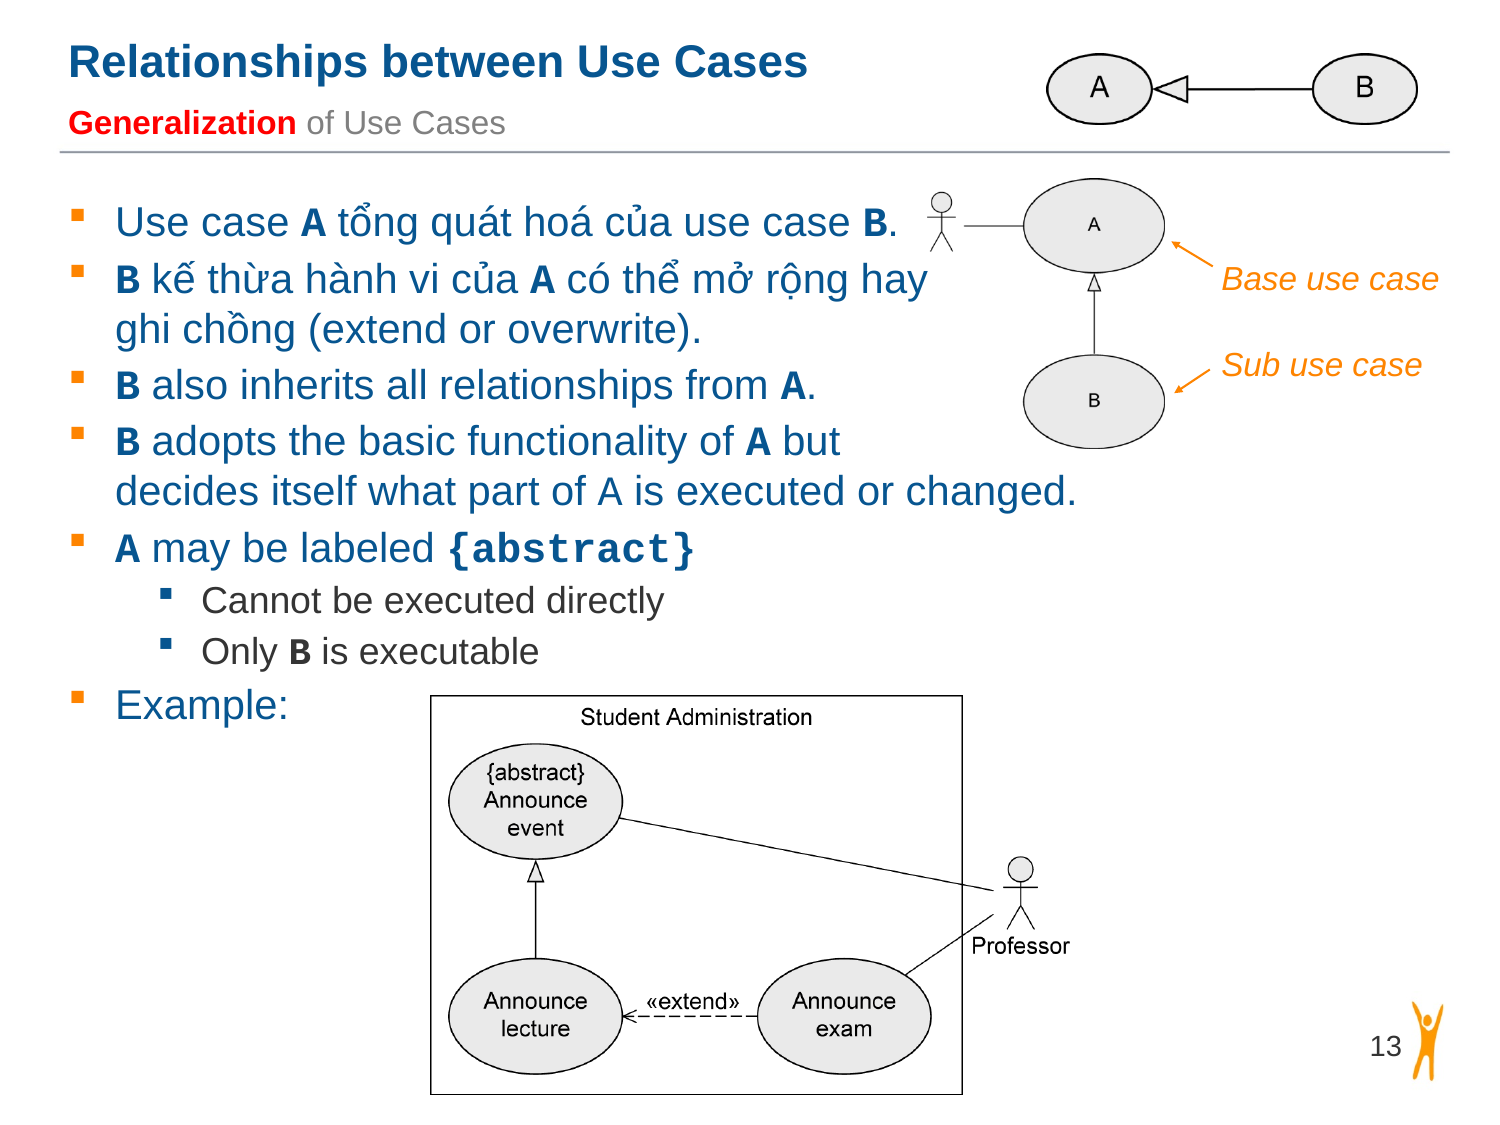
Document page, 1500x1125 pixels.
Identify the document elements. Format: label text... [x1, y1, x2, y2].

picture [927, 178, 1165, 449]
picture [1045, 53, 1418, 125]
picture [0, 142, 1500, 163]
title Relationships between Use Cases [53, 24, 1454, 93]
list Use case A tổng quát hoá của use case B. B kế thừa hành vi của A có thể mở rộng hay ghi chồng (extend or overwrite). B also inherits all relationships from A. B adopts the basic functionality of A but decides itself what part of A is executed or changed. A may be labeled {abstract} Cannot be executed directly Only B is executable Example: [53, 187, 1454, 961]
text_box [1171, 241, 1213, 267]
text_box Base use case [1206, 249, 1500, 315]
list Generalization of Use Cases [53, 93, 1454, 153]
picture [1400, 991, 1494, 1125]
text_box [1174, 369, 1210, 394]
slide_number 13 [1241, 1019, 1418, 1095]
picture [430, 695, 1070, 1095]
text_box Sub use case [1206, 335, 1500, 402]
